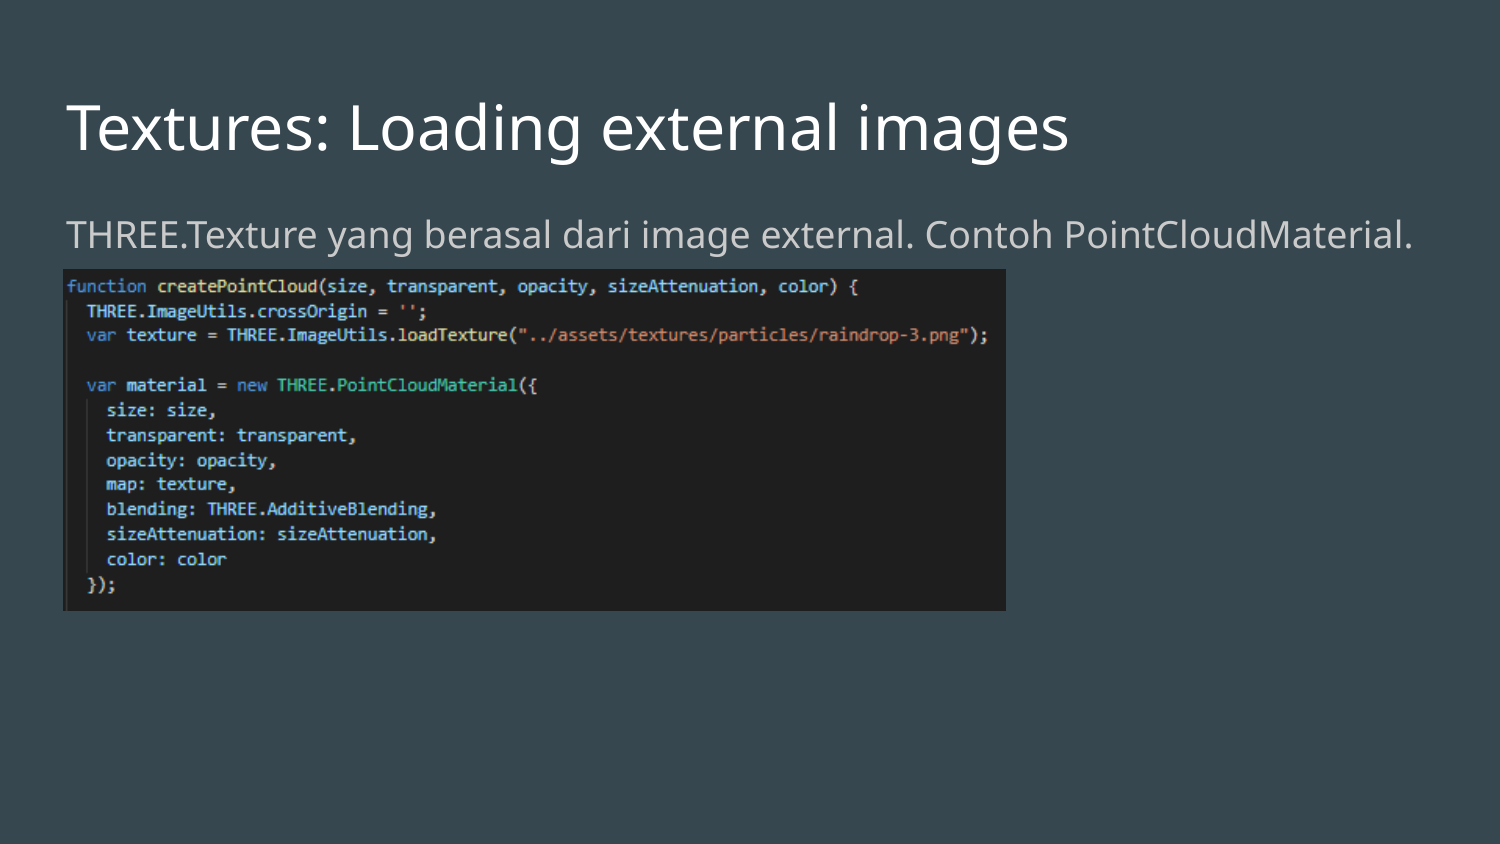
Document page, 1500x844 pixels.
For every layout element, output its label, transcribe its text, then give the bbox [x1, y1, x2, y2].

title Textures: Loading external images [51, 72, 1449, 167]
list THREE.Texture yang berasal dari image external. Contoh PointCloudMaterial. [51, 189, 1449, 750]
picture [63, 269, 1006, 611]
